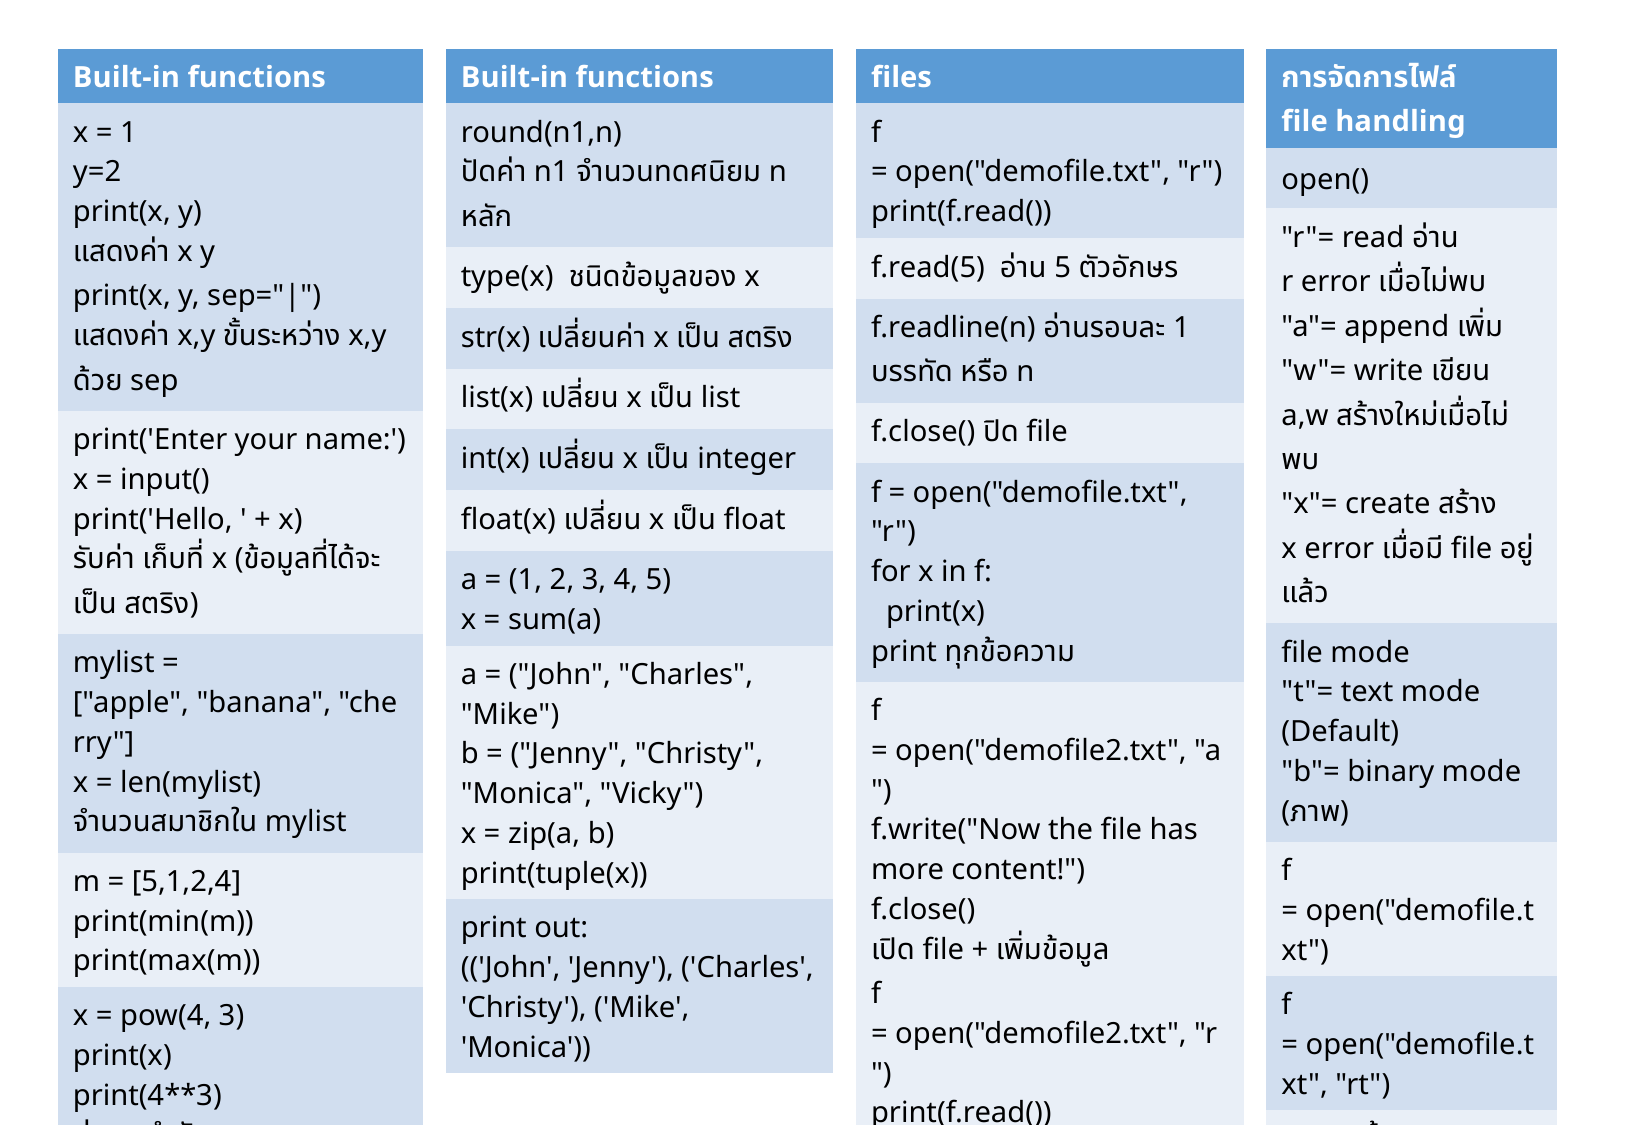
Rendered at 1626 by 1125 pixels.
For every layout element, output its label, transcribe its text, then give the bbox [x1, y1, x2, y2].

table_cell f.readline(n) อ่านรอบละ 1 บรรทัด หรือ n [856, 299, 1244, 403]
table_cell int(x) เปลี่ยน x เป็น integer [446, 429, 833, 490]
table_cell print out: (('John', 'Jenny'), ('Charles', 'Christy'), ('Mike', 'Monica')) [446, 899, 833, 1073]
table_header Built-in functions [58, 49, 423, 103]
table_cell x = pow(4, 3) print(x) print(4**3) ค่า ยกกำลัง [58, 987, 423, 1125]
table_cell f = open("demofile.txt", "r") print(f.read()) [856, 103, 1244, 238]
table_cell str(x) เปลี่ยนค่า x เป็น สตริง [446, 308, 833, 369]
table_cell mylist = ["apple", "banana", "cherry"] x = len(mylist) จำนวนสมาชิกใน mylist [58, 634, 423, 853]
table_cell f = open("demofile2.txt", "a") f.write("Now the file has more content!") f.close() เปิด file + เพิ่มข้อมูล f = open("demofile2.txt", "r") print(f.read()) [856, 682, 1244, 1125]
table_cell float(x) เปลี่ยน x เป็น float [446, 490, 833, 551]
table_cell f = open("demofile.txt", "r") for x in f: print(x) print ทุกข้อความ [856, 463, 1244, 682]
table_cell open ทั้ง 2 แบบเหมือนกัน Default คือ read text mode [1266, 1110, 1557, 1125]
table_cell a = ("John", "Charles", "Mike") b = ("Jenny", "Christy", "Monica", "Vicky") x = zip(a, b) print(tuple(x)) [446, 646, 833, 899]
table_cell "r"= read อ่าน r error เมื่อไม่พบ "a"= append เพิ่ม "w"= write เขียน a,w สร้างใหม่เมื่อไม่พบ "x"= create สร้าง x error เมื่อมี file อยู่แล้ว [1266, 208, 1557, 623]
table_cell a = (1, 2, 3, 4, 5) x = sum(a) [446, 551, 833, 646]
table_cell f.read(5) อ่าน 5 ตัวอักษร [856, 238, 1244, 299]
table_cell m = [5,1,2,4] print(min(m)) print(max(m)) [58, 853, 423, 987]
table_header files [856, 49, 1244, 103]
table_cell f = open("demofile.txt", "rt") [1266, 976, 1557, 1110]
table_cell f.close() ปิด file [856, 403, 1244, 463]
table_cell type(x) ชนิดข้อมูลของ x [446, 247, 833, 308]
table_cell print('Enter your name:') x = input() print('Hello, ' + x) รับค่า เก็บที่ x (ข้อมูลที่ได้จะเป็น สตริง) [58, 411, 423, 634]
table_cell round(n1,n) ปัดค่า n1 จำนวนทดศนิยม n หลัก [446, 103, 833, 247]
table_cell open() [1266, 148, 1557, 208]
table_header การจัดการไฟล์ file handling [1266, 49, 1557, 148]
table_cell file mode "t"= text mode (Default) "b"= binary mode (ภาพ) [1266, 623, 1557, 842]
table_cell list(x) เปลี่ยน x เป็น list [446, 369, 833, 429]
table_cell x = 1 y=2 print(x, y) แสดงค่า x y print(x, y, sep="|") แสดงค่า x,y ขั้นระหว่าง x,y ด้วย sep [58, 103, 423, 411]
table_header Built-in functions [446, 49, 833, 103]
table_cell f = open("demofile.txt") [1266, 842, 1557, 976]
